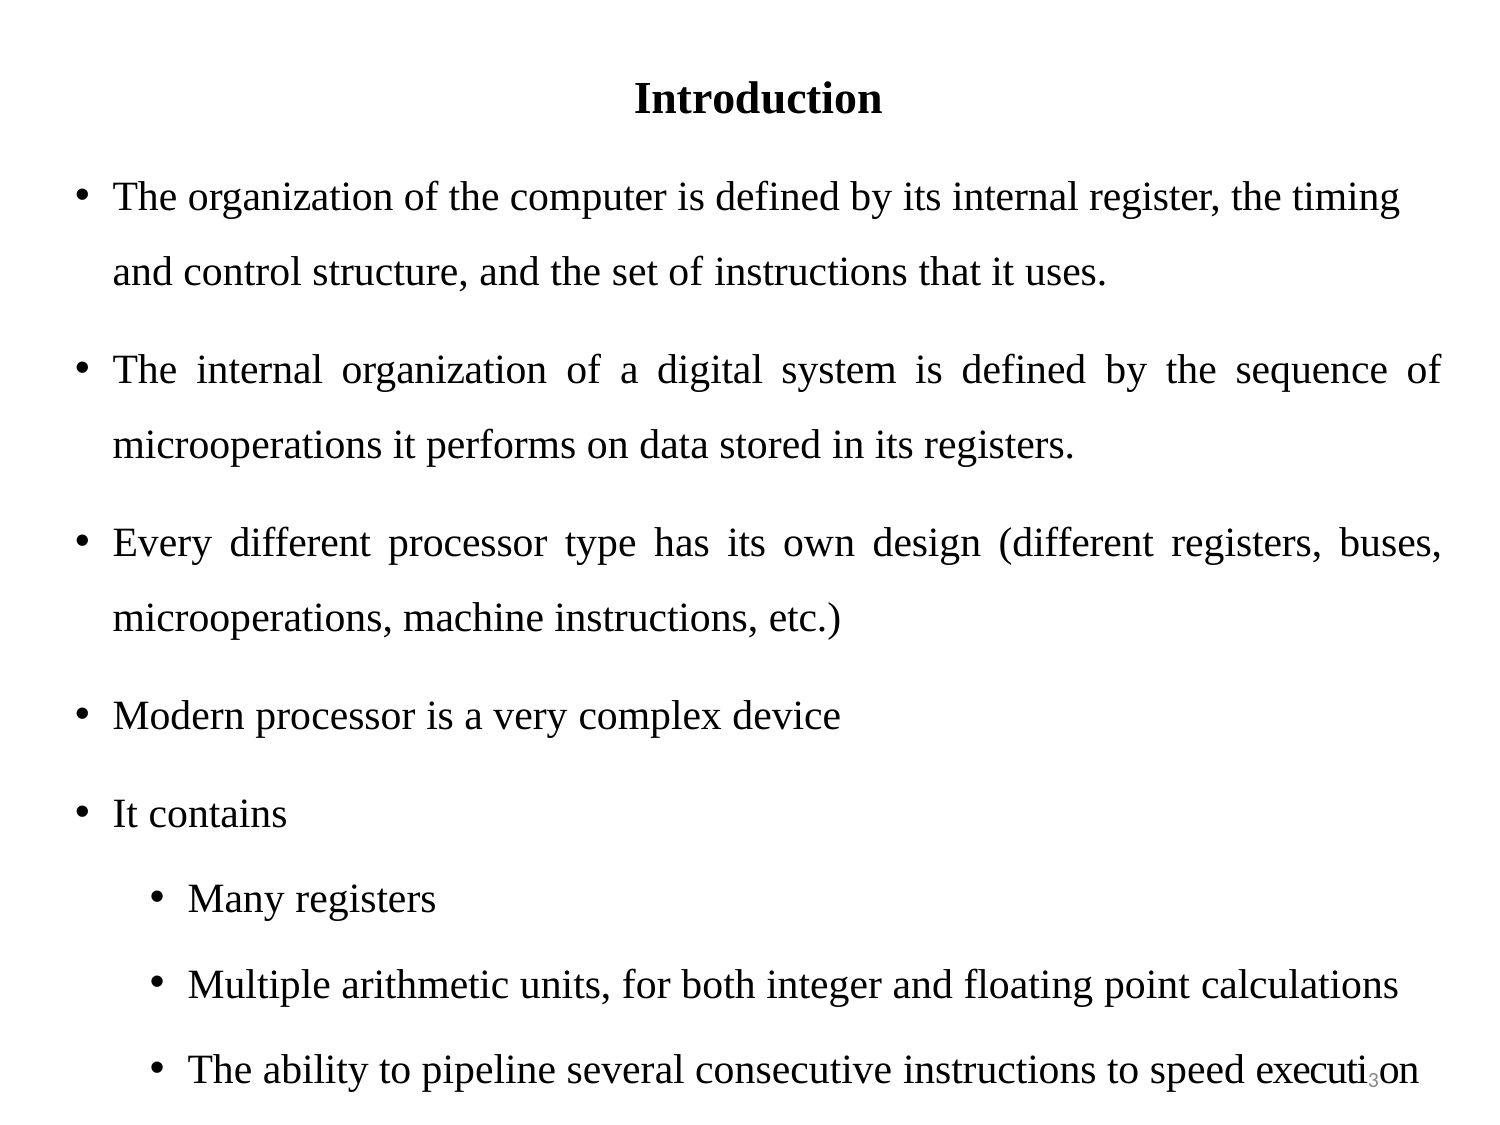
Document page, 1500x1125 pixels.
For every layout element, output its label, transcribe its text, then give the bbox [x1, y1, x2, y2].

text_box The organization of the computer is defined by its internal register, the timing and control structure, and the set of instructions that it uses. The internal organization of a digital system is defined by the sequence of microoperations it performs on data stored in its registers. Every different processor type has its own design (different registers, buses, microoperations, machine instructions, etc.) Modern processor is a very complex device It contains Many registers Multiple arithmetic units, for both integer and floating point calculations The ability to pipeline several consecutive instructions to speed executi3on [66, 142, 1446, 1093]
title Introduction [631, 65, 885, 142]
